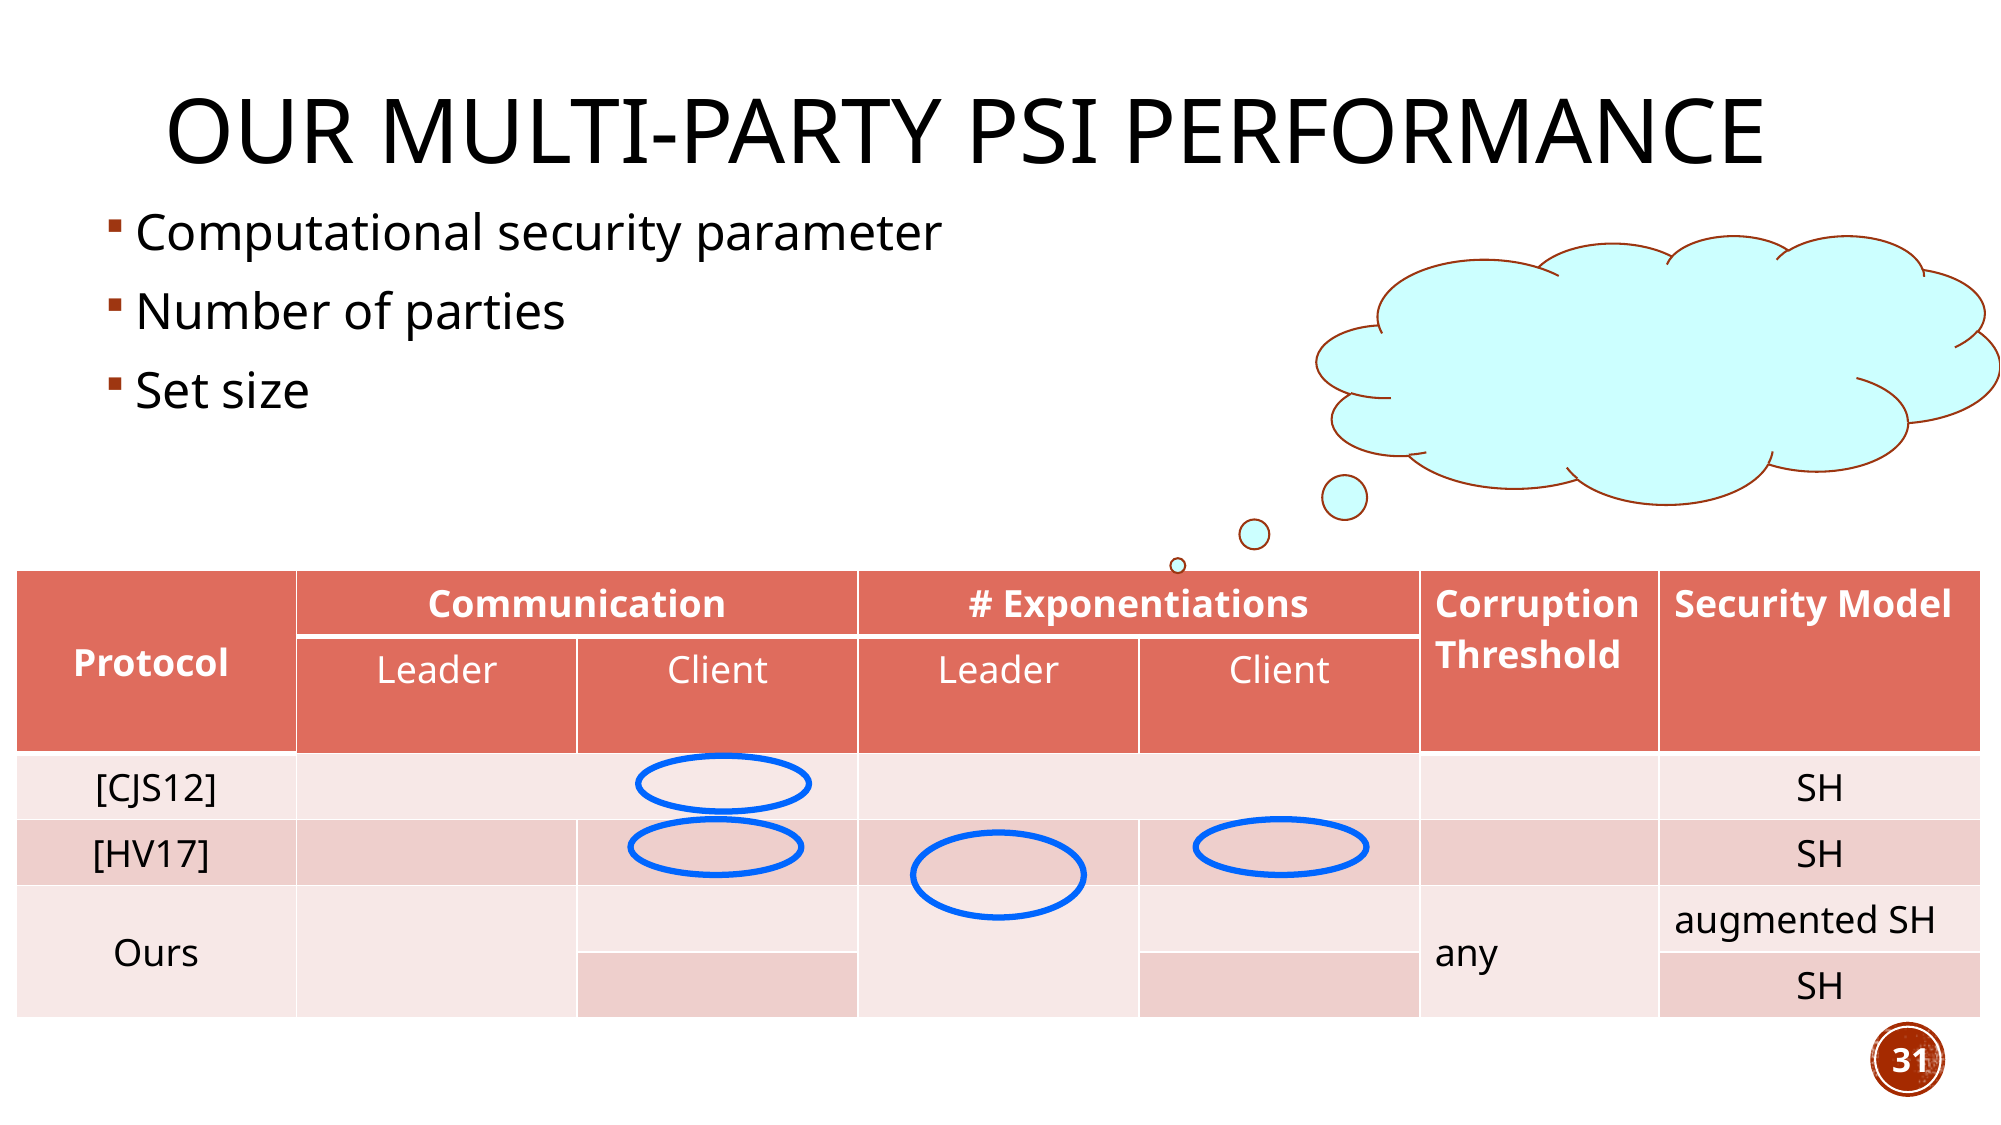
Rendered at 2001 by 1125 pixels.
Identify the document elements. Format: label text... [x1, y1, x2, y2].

text_box [912, 831, 1085, 919]
text_box [629, 818, 803, 876]
text_box [637, 754, 811, 813]
slide_number 31 [1877, 1031, 1983, 1094]
title OUR Multi-PARTY psi PERFORMANCE [140, 2, 1791, 267]
text_box [1194, 818, 1368, 876]
